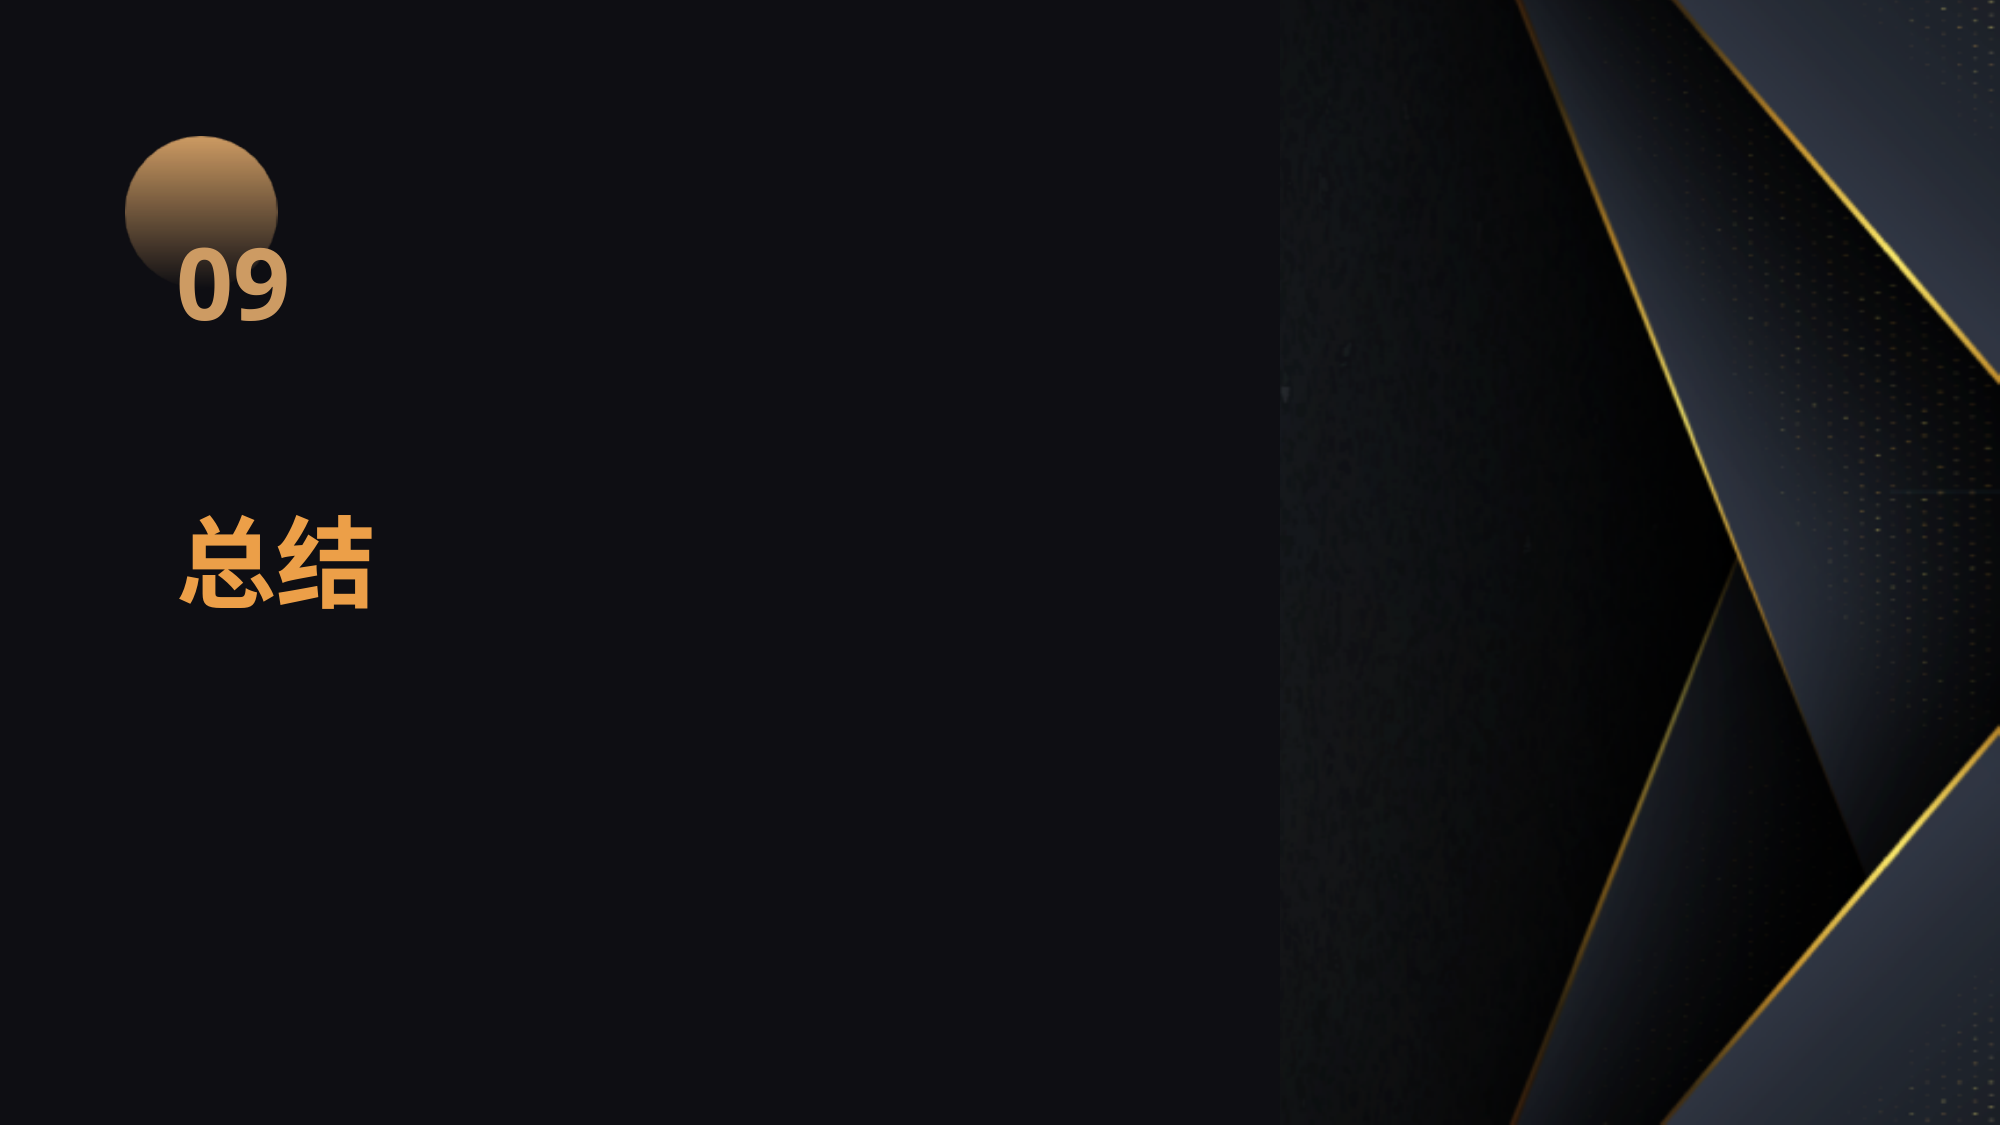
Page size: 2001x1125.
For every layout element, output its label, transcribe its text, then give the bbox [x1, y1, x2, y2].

picture [125, 136, 278, 289]
text_box 总结 [160, 431, 1111, 629]
picture [1279, 0, 2000, 1125]
text_box 09 [160, 151, 1111, 350]
